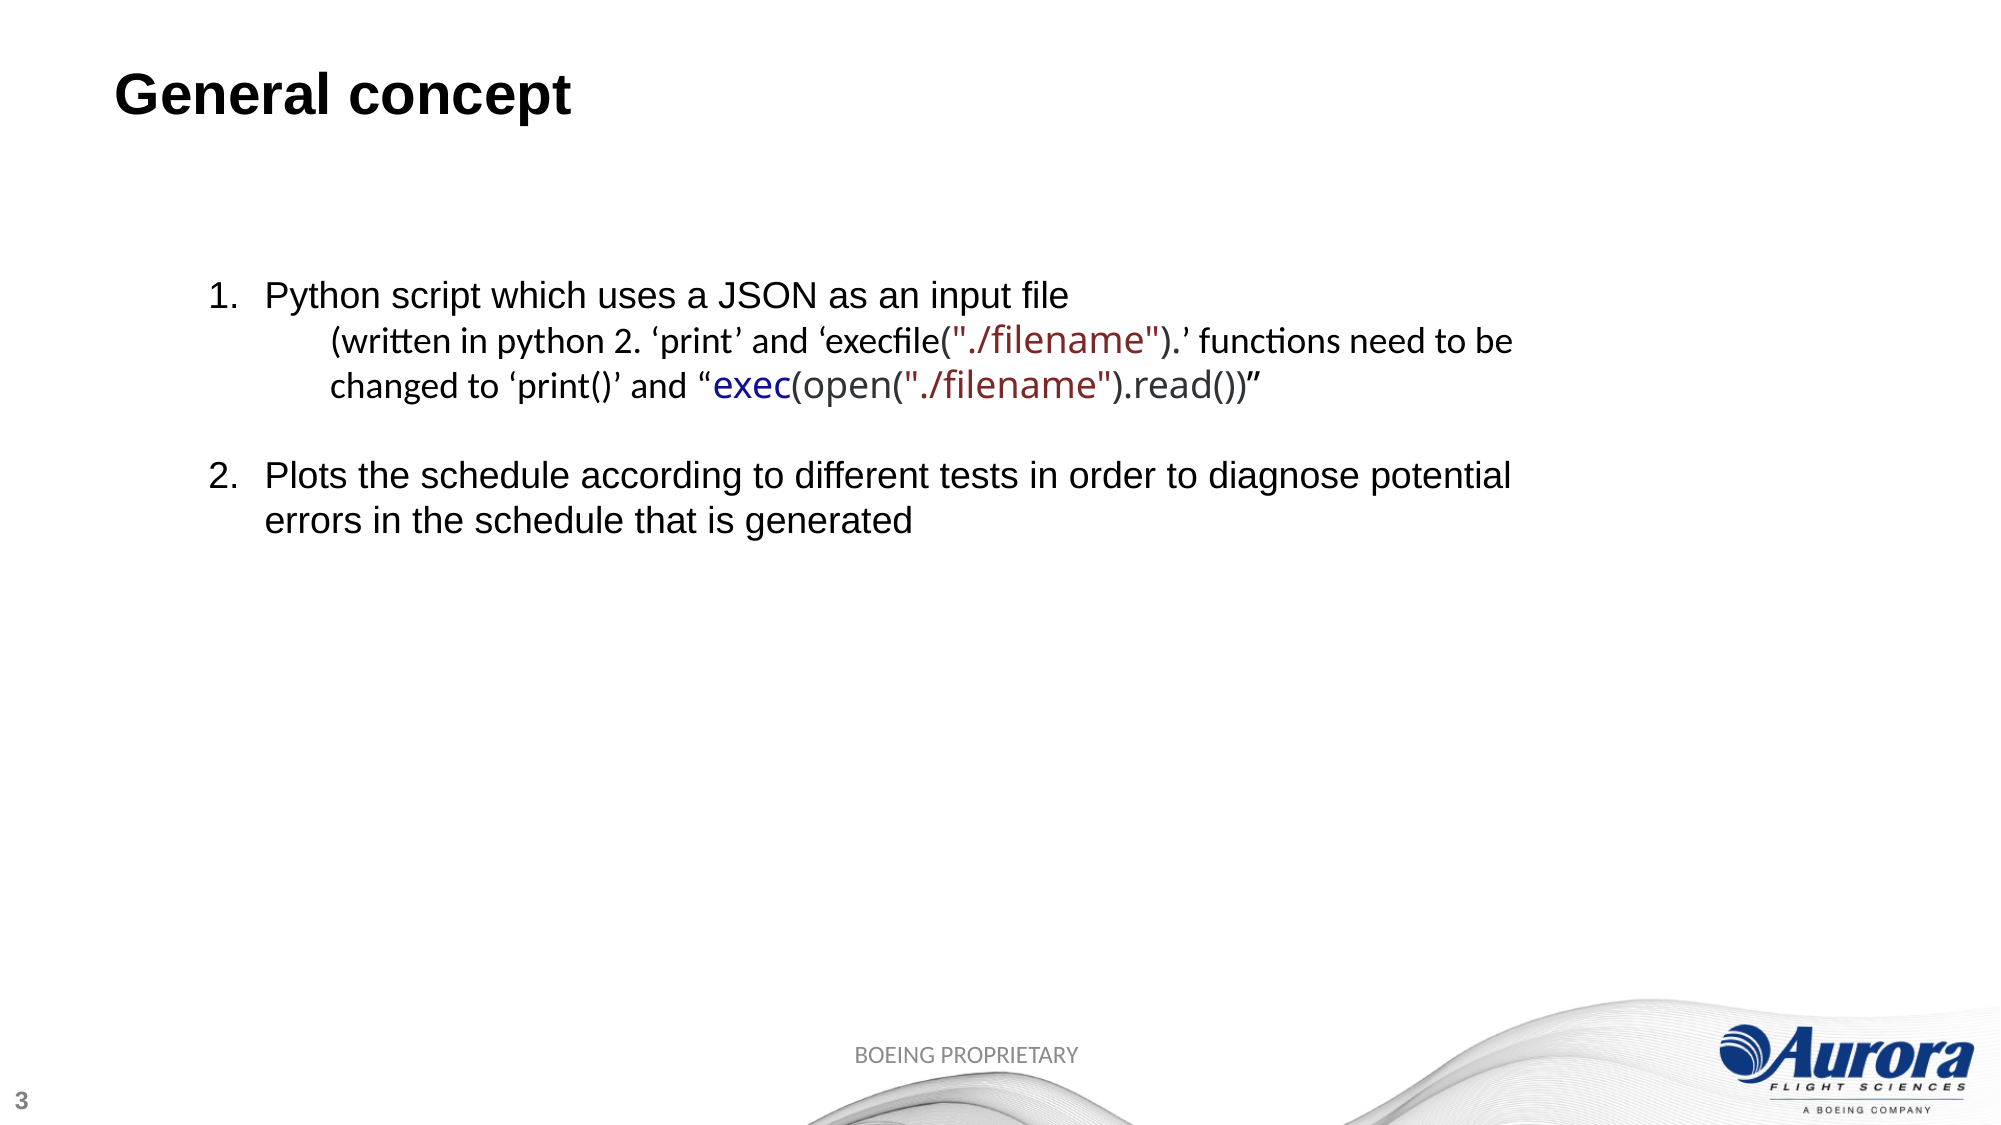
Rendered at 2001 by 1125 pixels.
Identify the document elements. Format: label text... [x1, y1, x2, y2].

picture [500, 990, 2000, 1125]
text_box Python script which uses a JSON as an input file (written in python 2. ‘print’ and ‘execfile("./filename").’ functions need to be changed to ‘print()’ and “exec(open("./filename").read())” Plots the schedule according to different tests in order to diagnose potential errors in the schedule that is generated [193, 263, 1616, 549]
title General concept [99, 0, 1900, 183]
